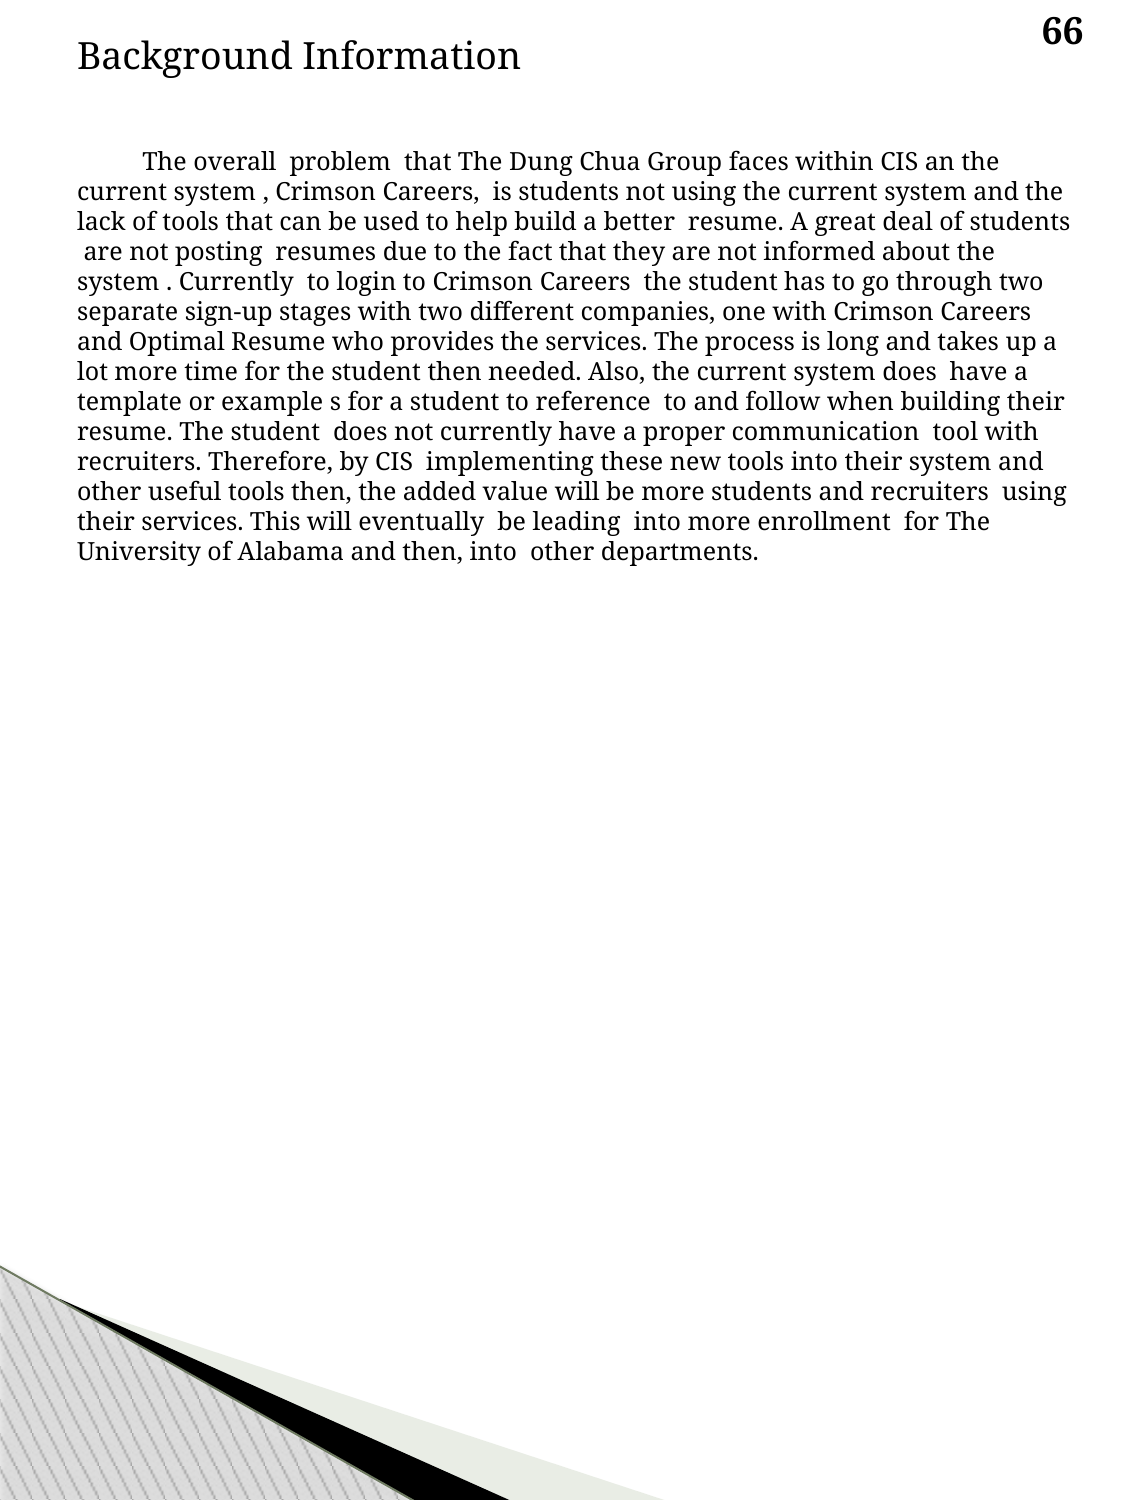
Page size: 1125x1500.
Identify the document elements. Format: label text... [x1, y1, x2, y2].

text_box Background Information [62, 24, 1000, 85]
text_box 66 [1026, 0, 1125, 60]
table_cell [0, 1270, 5, 1500]
text_box The overall problem that The Dung Chua Group faces within CIS an the current system , Crimson Careers, is students not using the current system and the lack of tools that can be used to help build a better resume. A great deal of students are not posting resumes due to the fact that they are not informed about the system . Currently to login to Crimson Careers the student has to go through two separate sign-up stages with two different companies, one with Crimson Careers and Optimal Resume who provides the services. The process is long and takes up a lot more time for the student then needed. Also, the current system does have a template or example s for a student to reference to and follow when building their resume. The student does not currently have a proper communication tool with recruiters. Therefore, by CIS implementing these new tools into their system and other useful tools then, the added value will be more students and recruiters using their services. This will eventually be leading into more enrollment for The University of Alabama and then, into other departments. [62, 138, 1088, 603]
